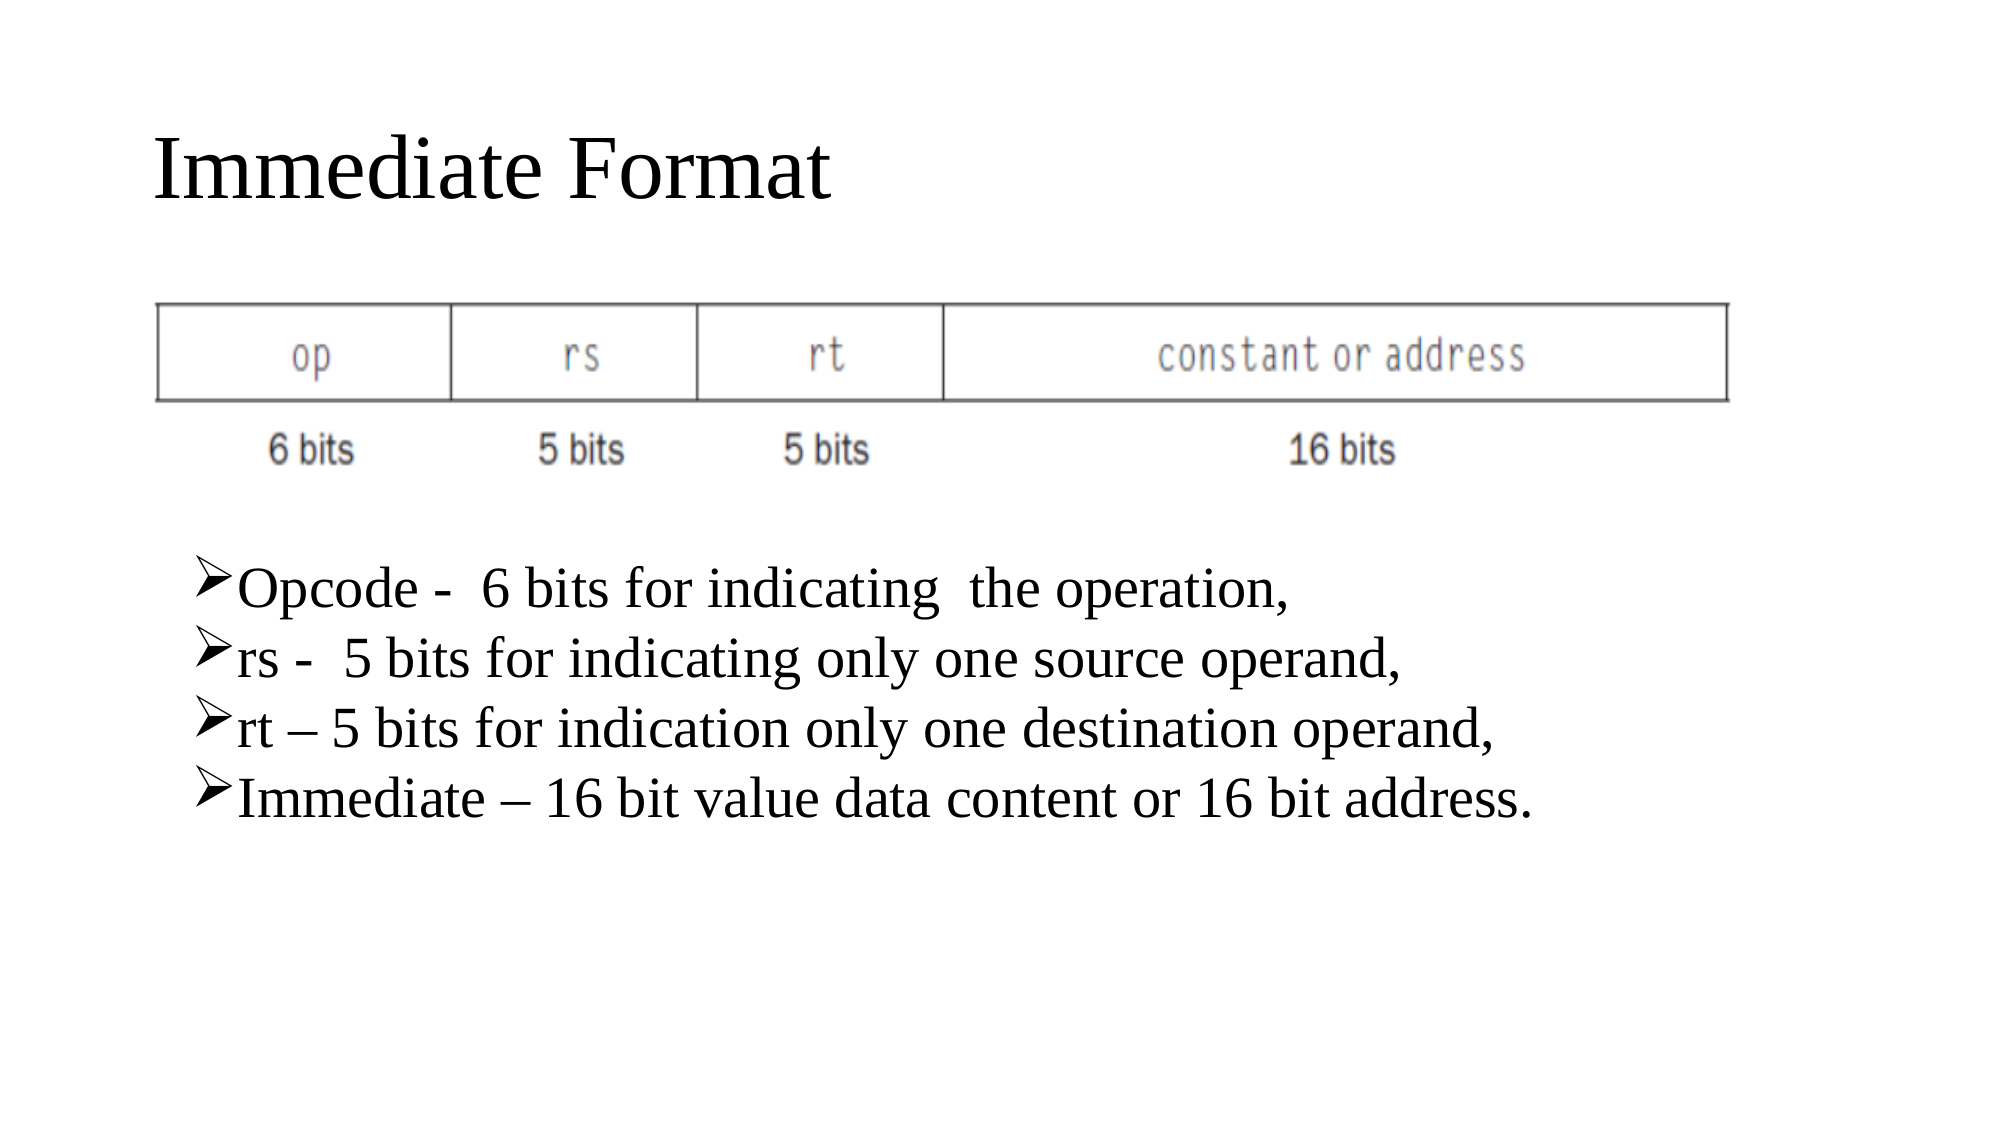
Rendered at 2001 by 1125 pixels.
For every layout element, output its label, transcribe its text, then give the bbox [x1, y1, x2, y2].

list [120, 222, 1773, 476]
title Immediate Format [137, 59, 1863, 278]
text_box Opcode - 6 bits for indicating the operation, rs - 5 bits for indicating only one source operand, rt – 5 bits for indication only one destination operand, Immediate – 16 bit value data content or 16 bit address. [176, 541, 1718, 907]
